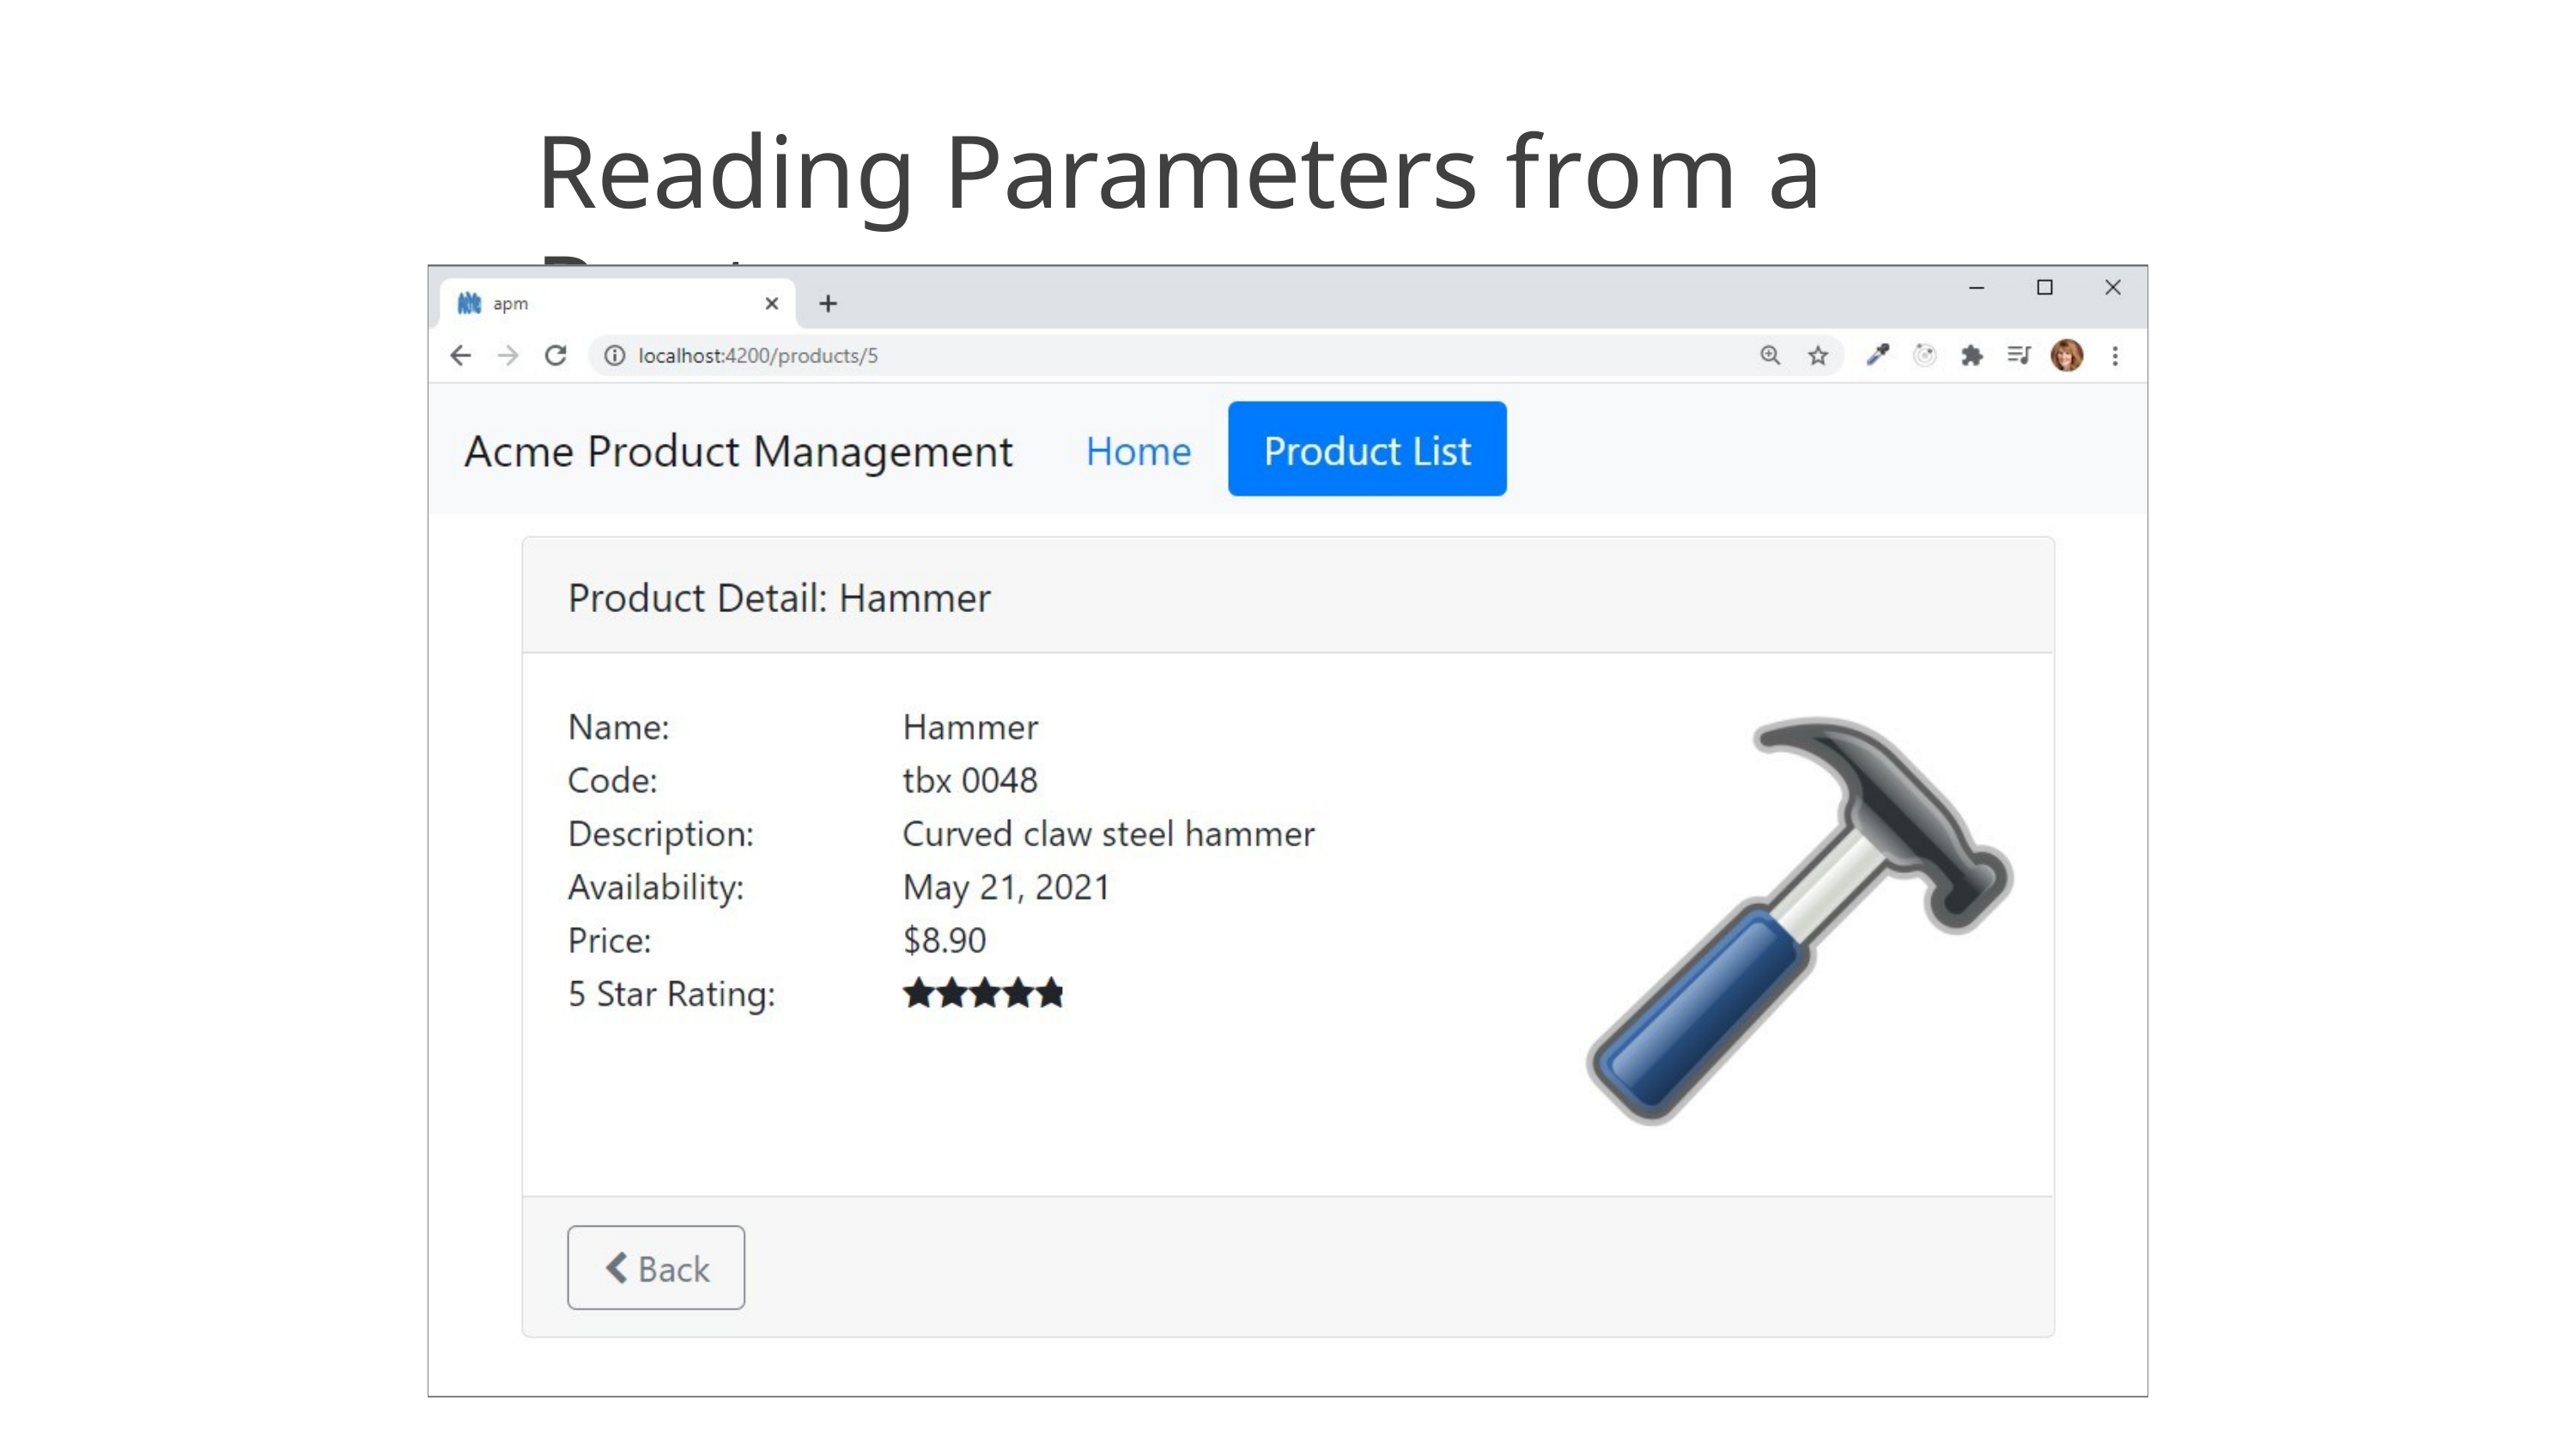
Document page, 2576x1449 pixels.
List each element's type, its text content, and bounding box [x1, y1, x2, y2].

title Reading Parameters from a Route [533, 106, 2043, 263]
slide_number 8 [1855, 1347, 2447, 1420]
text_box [427, 264, 2149, 1397]
